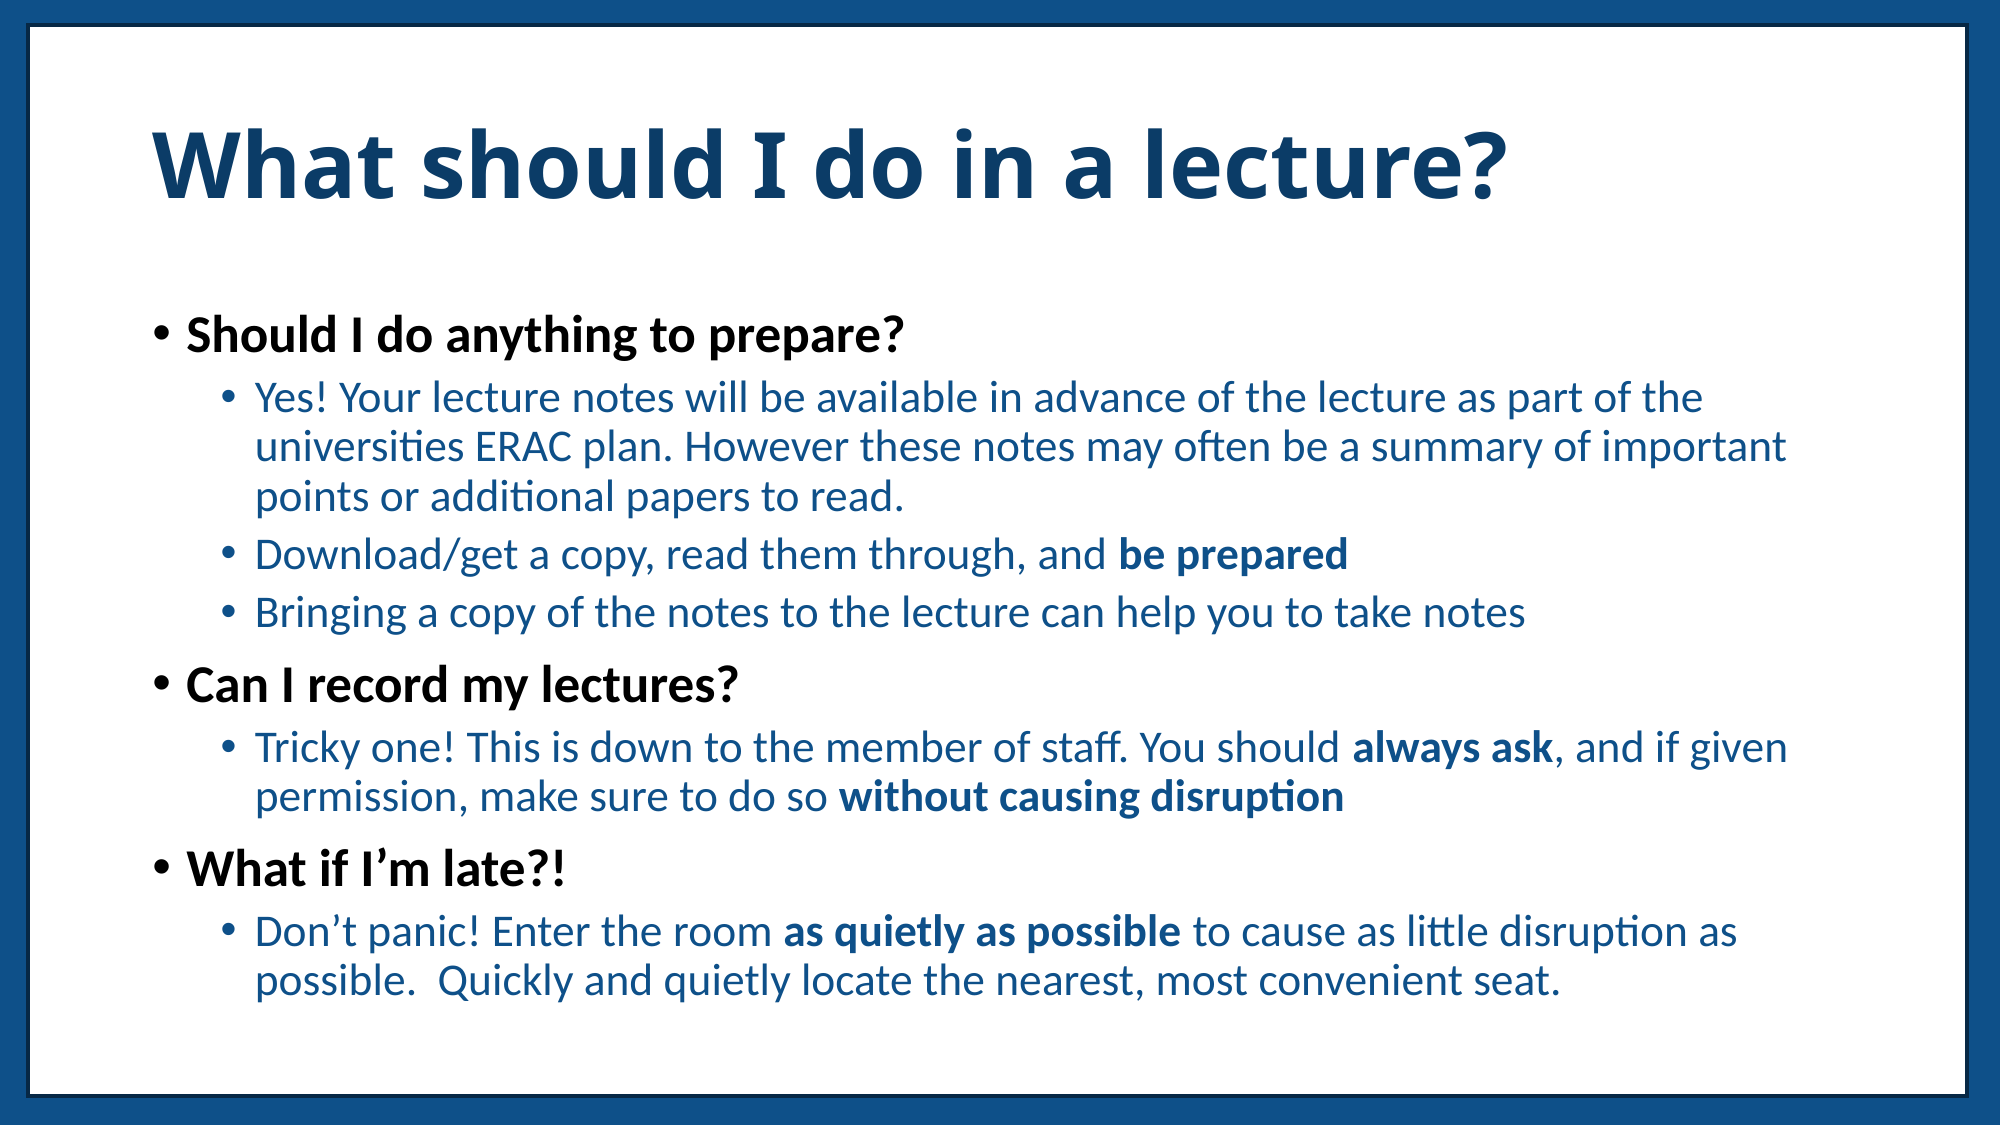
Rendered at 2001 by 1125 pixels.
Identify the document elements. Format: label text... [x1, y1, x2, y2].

title What should I do in a lecture? [137, 59, 1863, 278]
list Should I do anything to prepare? Yes! Your lecture notes will be available in advance of the lecture as part of the universities ERAC plan. However these notes may often be a summary of important points or additional papers to read. Download/get a copy, read them through, and be prepared Bringing a copy of the notes to the lecture can help you to take notes Can I record my lectures? Tricky one! This is down to the member of staff. You should always ask, and if given permission, make sure to do so without causing disruption What if I’m late?! Don’t panic! Enter the room as quietly as possible to cause as little disruption as possible. Quickly and quietly locate the nearest, most convenient seat. [137, 299, 1863, 1014]
